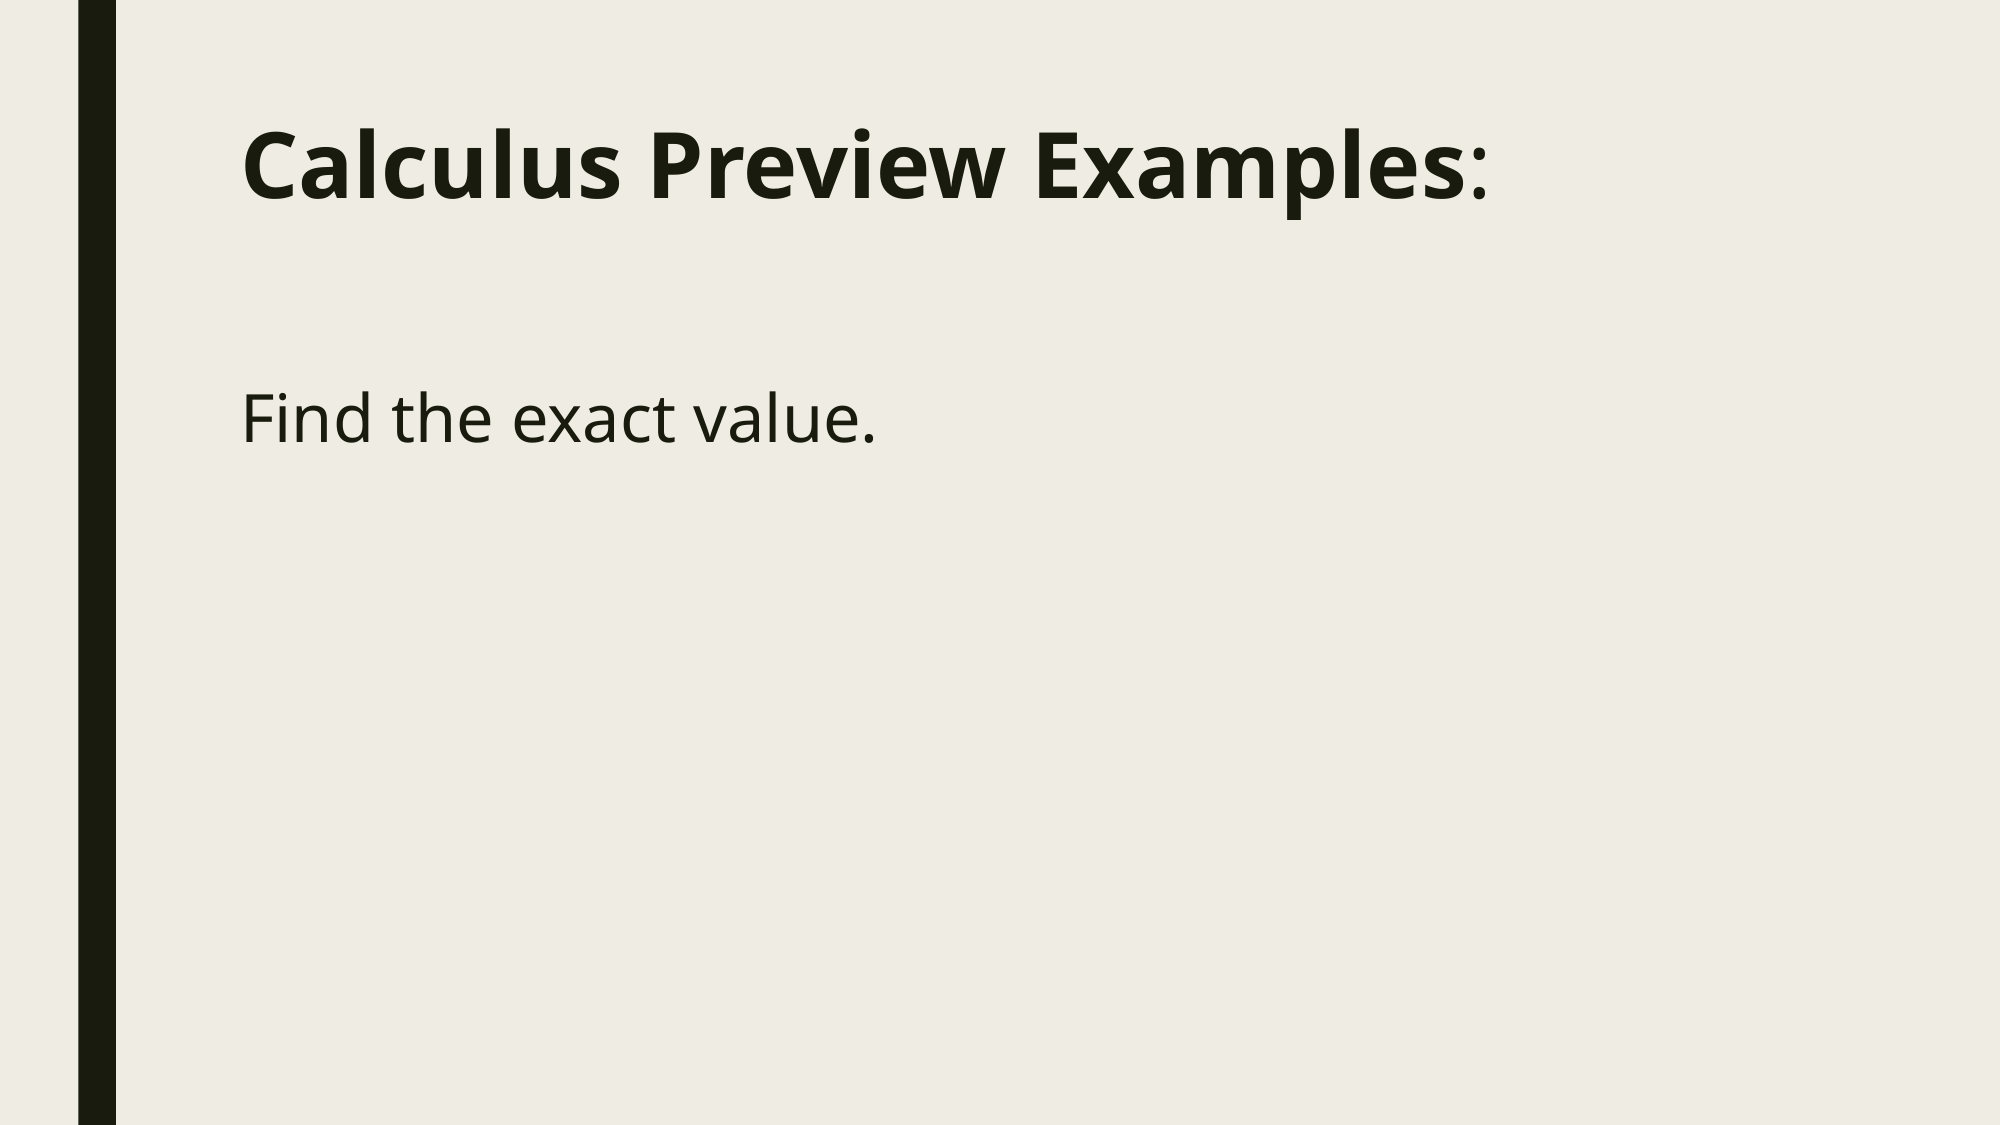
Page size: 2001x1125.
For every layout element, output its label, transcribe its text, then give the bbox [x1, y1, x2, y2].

title Calculus Preview Examples: [225, 112, 1800, 357]
